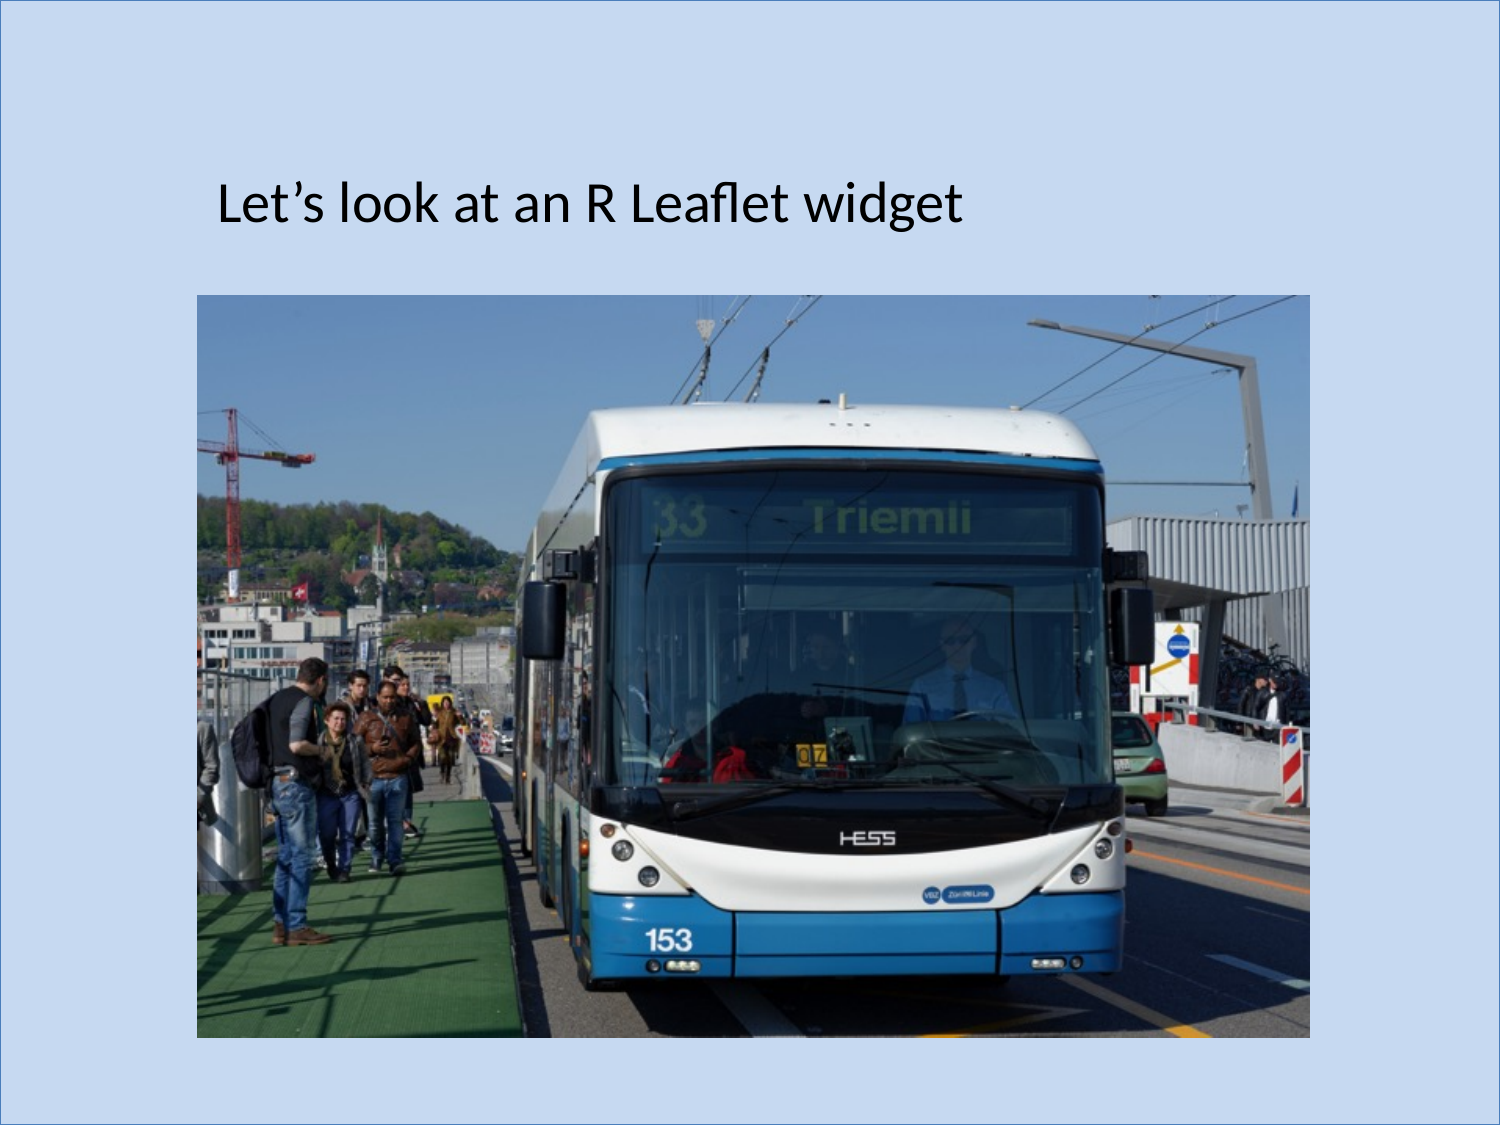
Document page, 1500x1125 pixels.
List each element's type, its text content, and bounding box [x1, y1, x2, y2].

text_box Let’s look at an R Leaflet widget [202, 156, 980, 242]
picture [197, 295, 1311, 1038]
